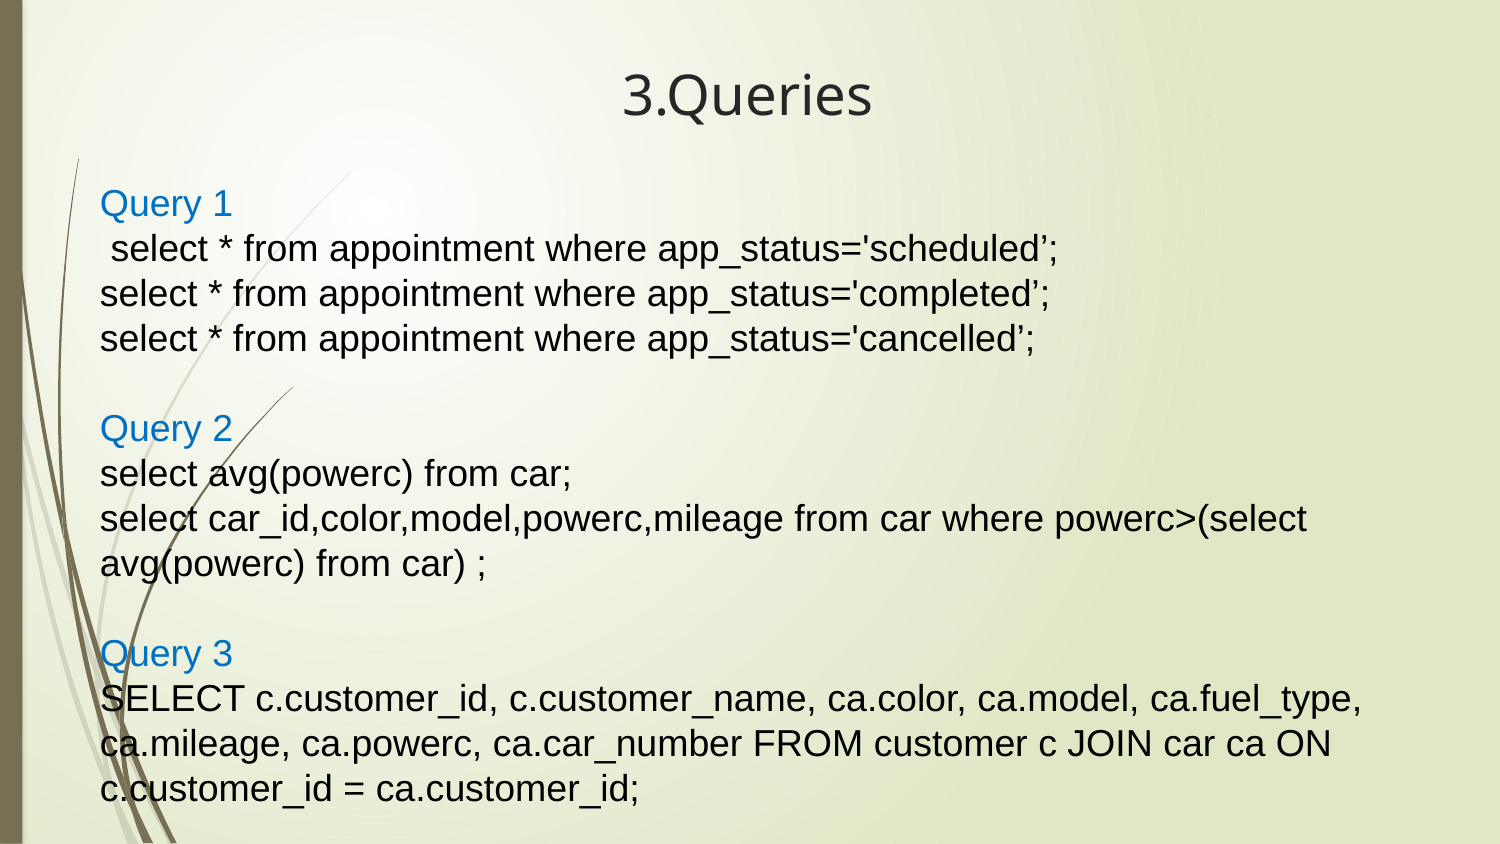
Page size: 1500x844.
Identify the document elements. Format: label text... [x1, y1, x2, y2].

text_box Query 1 select * from appointment where app_status='scheduled’; select * from appointment where app_status='completed’; select * from appointment where app_status='cancelled’; Query 2 select avg(powerc) from car; select car_id,color,model,powerc,mileage from car where powerc>(select avg(powerc) from car) ; Query 3 SELECT c.customer_id, c.customer_name, ca.color, ca.model, ca.fuel_type, ca.mileage, ca.powerc, ca.car_number FROM customer c JOIN car ca ON c.customer_id = ca.customer_id; [85, 171, 1421, 817]
text_box 3.Queries [607, 44, 893, 132]
